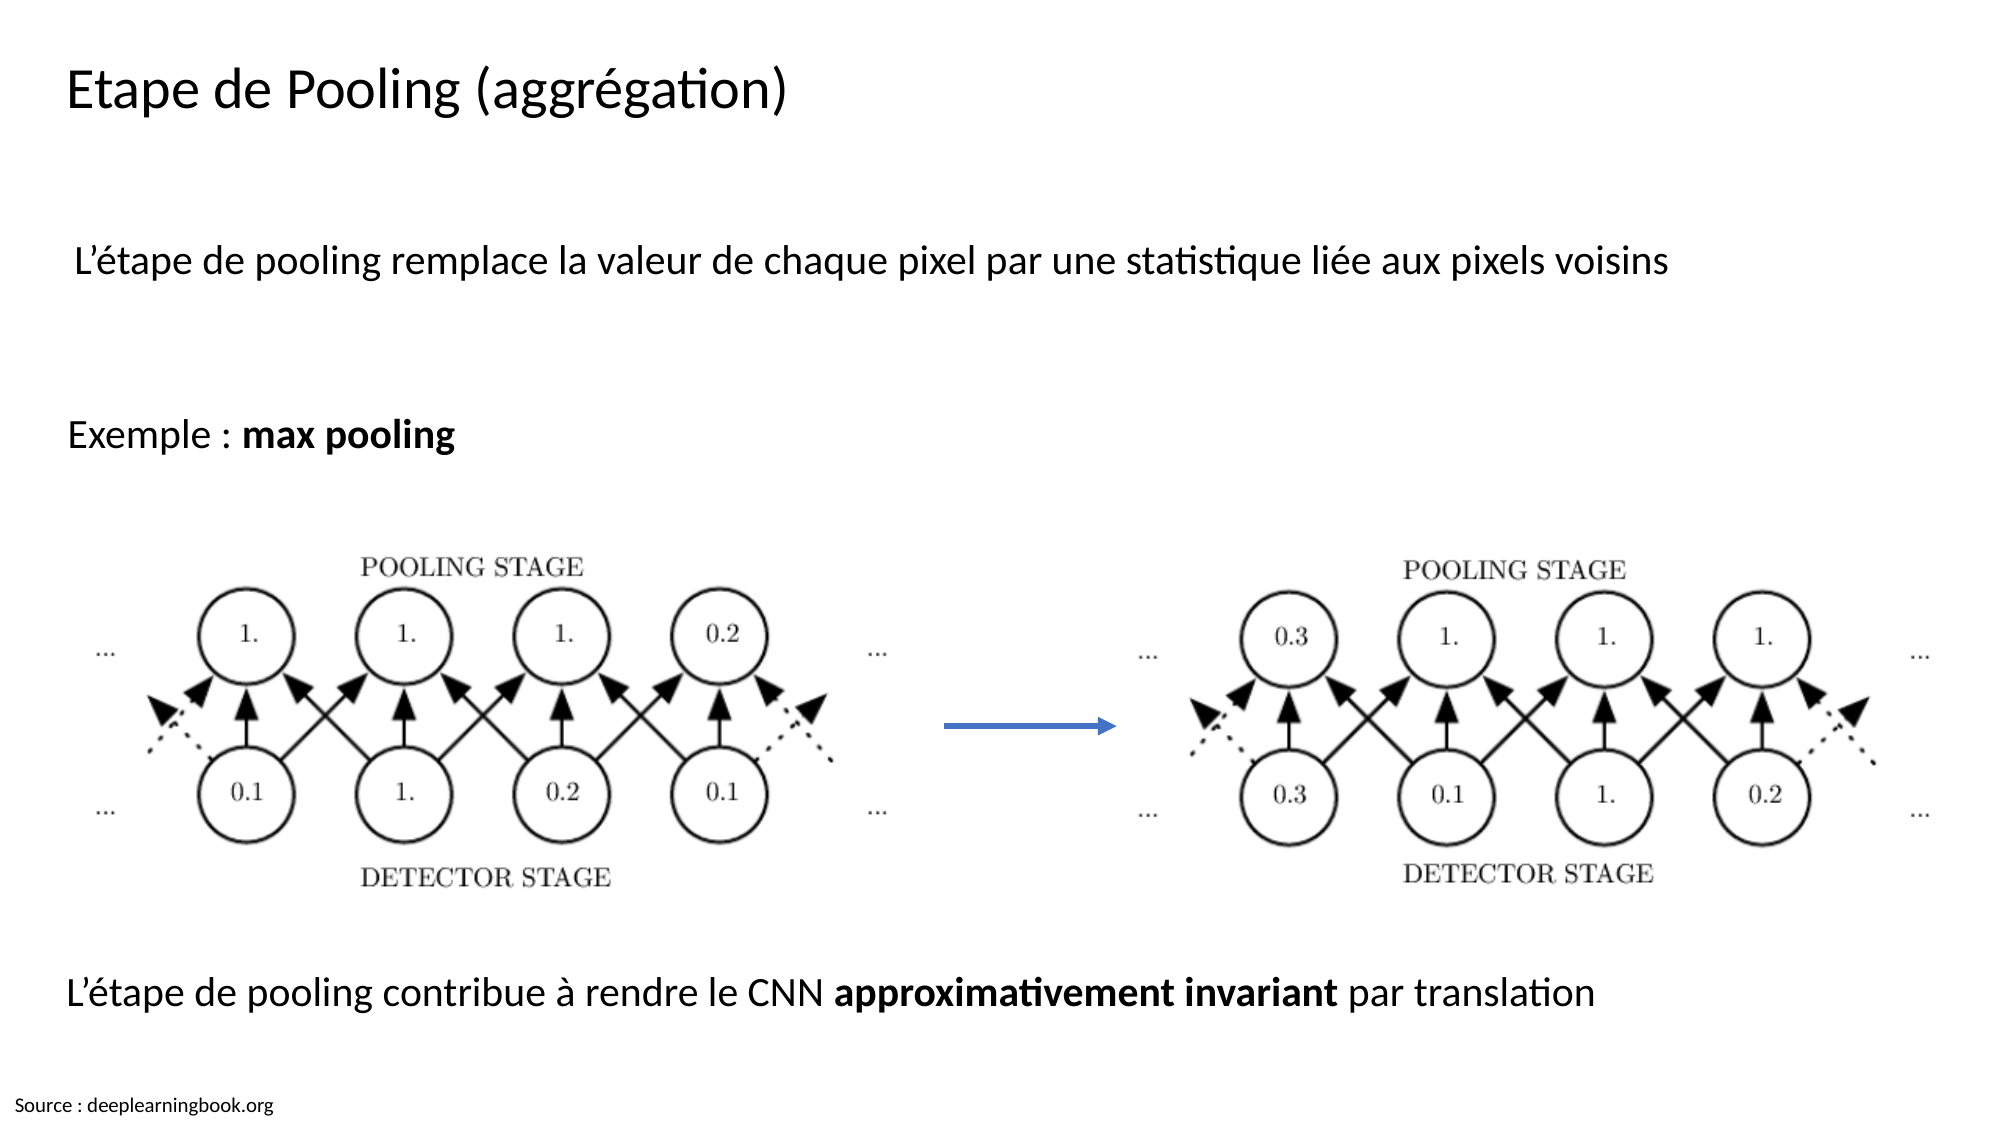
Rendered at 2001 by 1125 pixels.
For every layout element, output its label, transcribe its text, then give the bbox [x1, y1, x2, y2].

text_box Source : deeplearningbook.org [0, 1084, 888, 1124]
picture [34, 537, 922, 918]
text_box L’étape de pooling contribue à rendre le CNN approximativement invariant par translation [51, 956, 1612, 1022]
list Etape de Pooling (aggrégation) [51, 50, 1949, 196]
text_box L’étape de pooling remplace la valeur de chaque pixel par une statistique liée aux pixels voisins [59, 224, 1686, 290]
picture [1078, 537, 1949, 900]
text_box Exemple : max pooling [53, 399, 470, 465]
